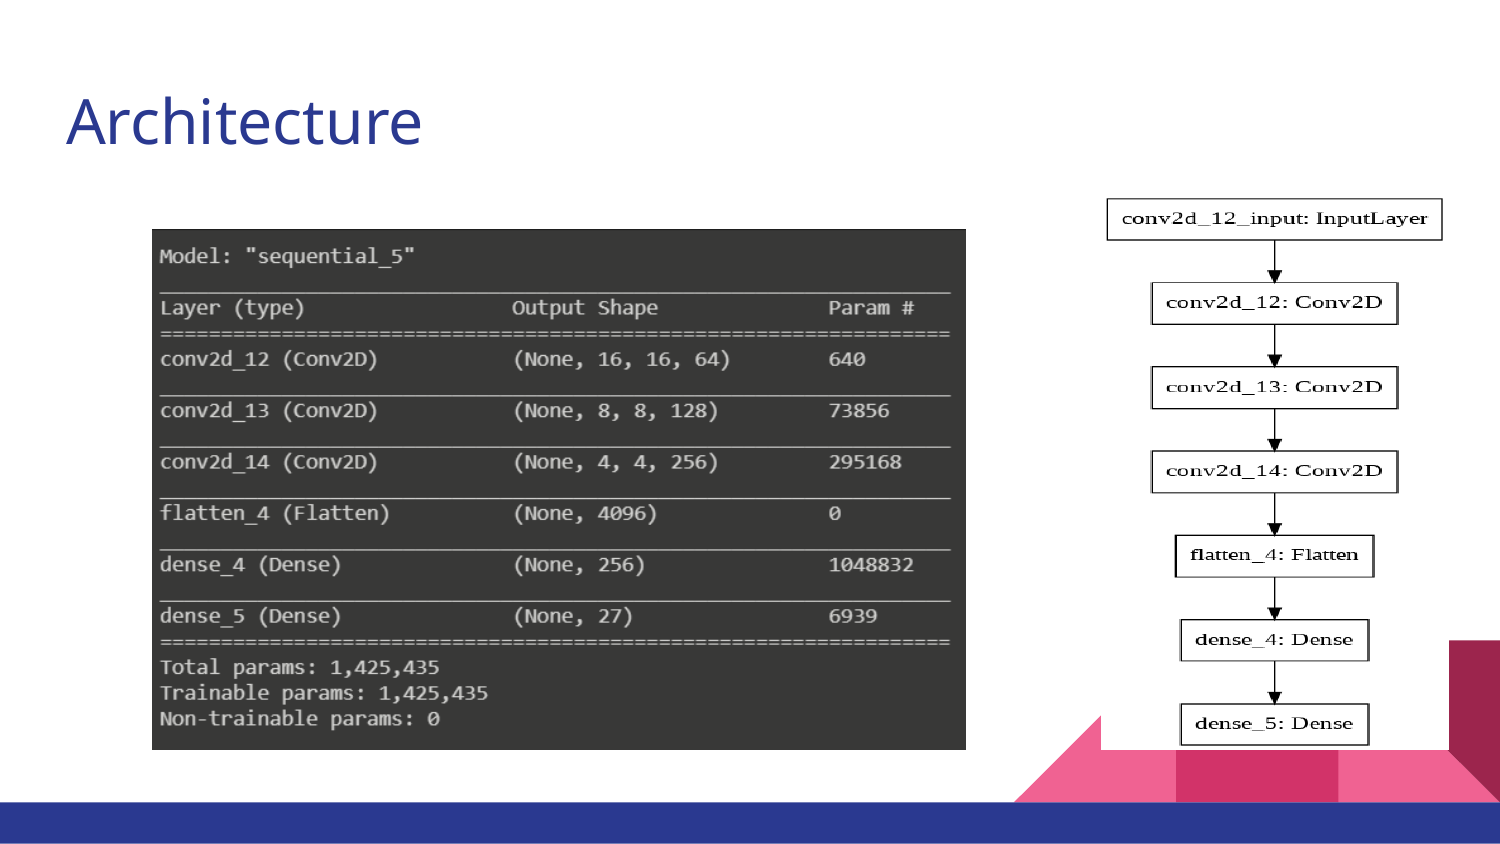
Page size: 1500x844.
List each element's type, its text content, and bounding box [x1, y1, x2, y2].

picture [151, 229, 967, 750]
picture [1101, 193, 1450, 750]
title Architecture [51, 67, 1449, 167]
